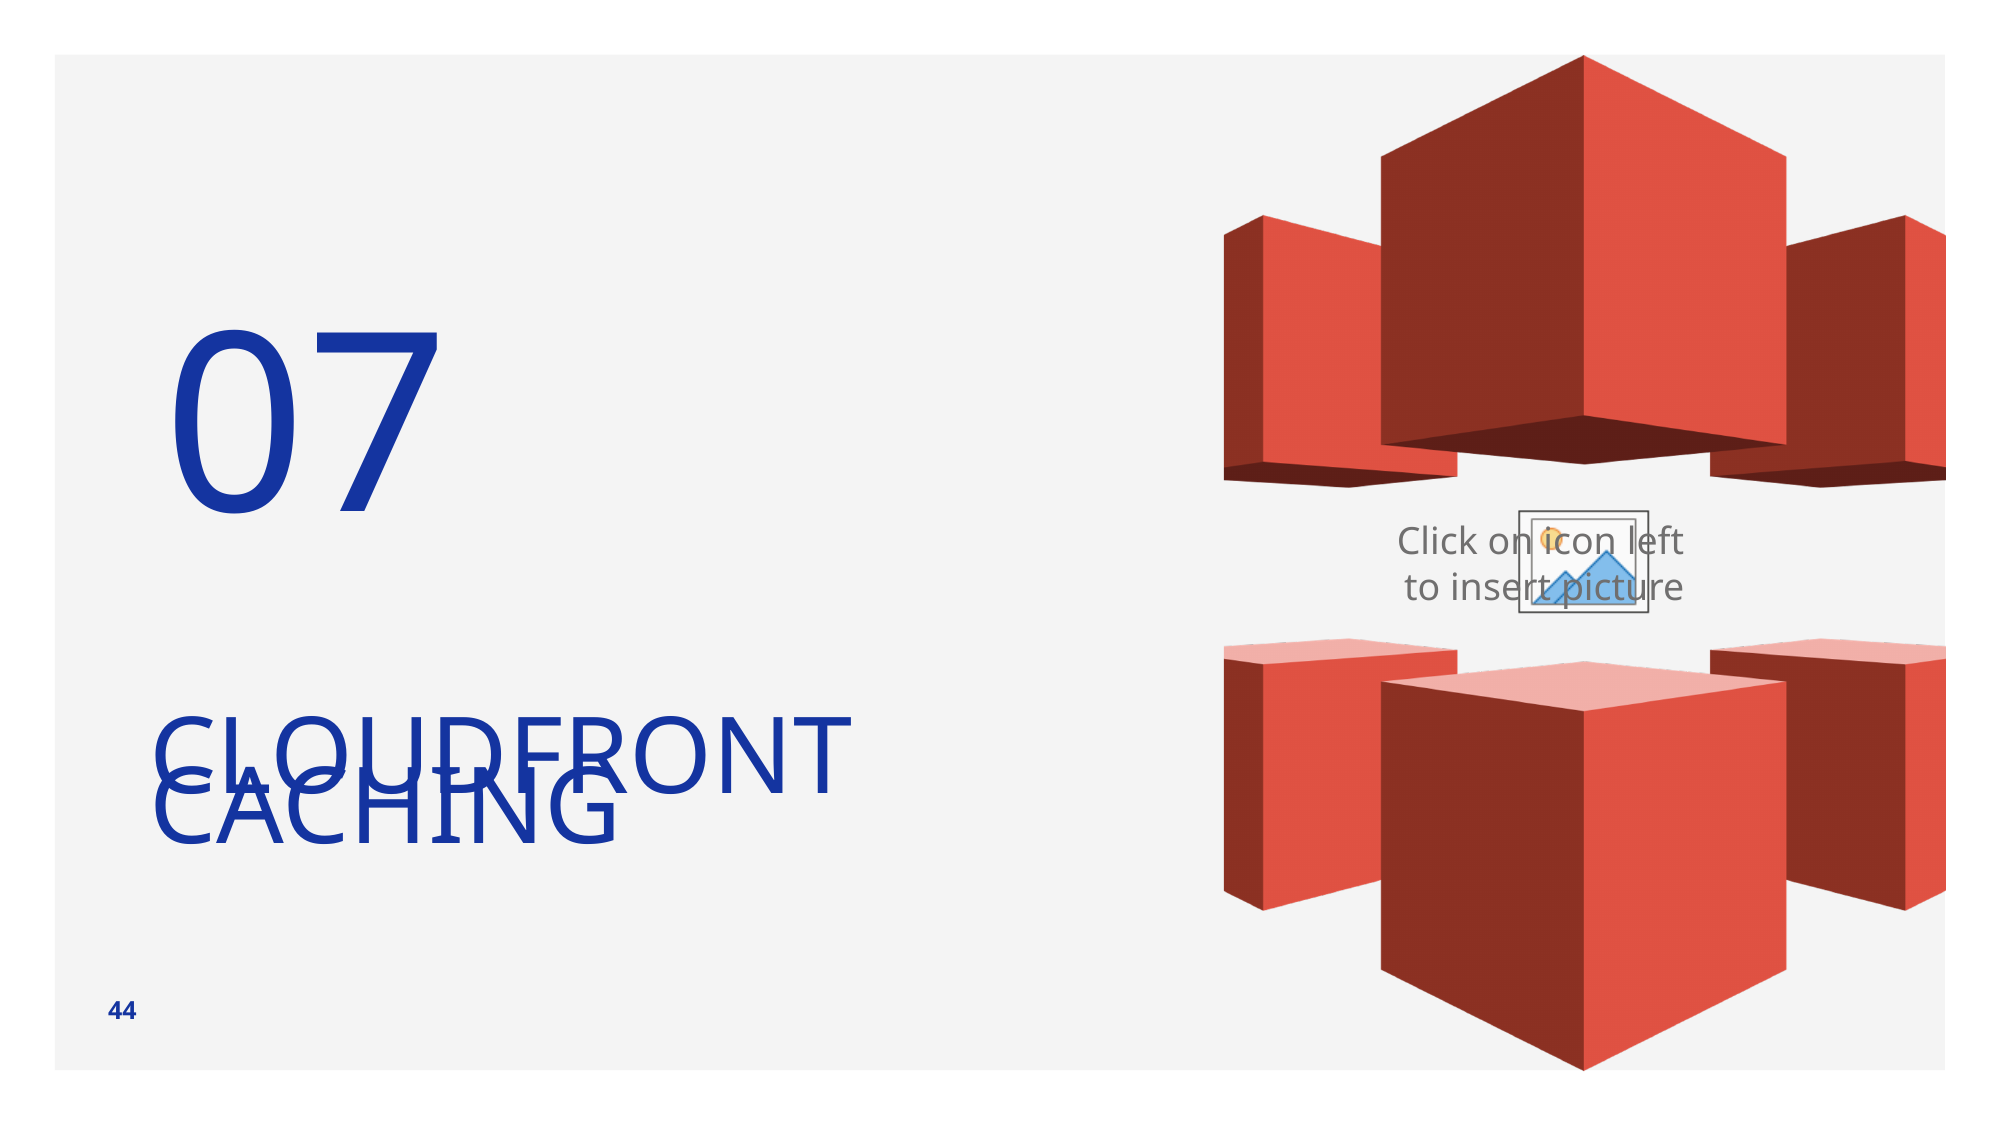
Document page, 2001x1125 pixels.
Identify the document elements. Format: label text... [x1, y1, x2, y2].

picture [1222, 54, 1946, 1072]
list 07 [163, 273, 523, 561]
title CloudFront Caching [149, 746, 1222, 865]
slide_number 44 [108, 982, 150, 1040]
